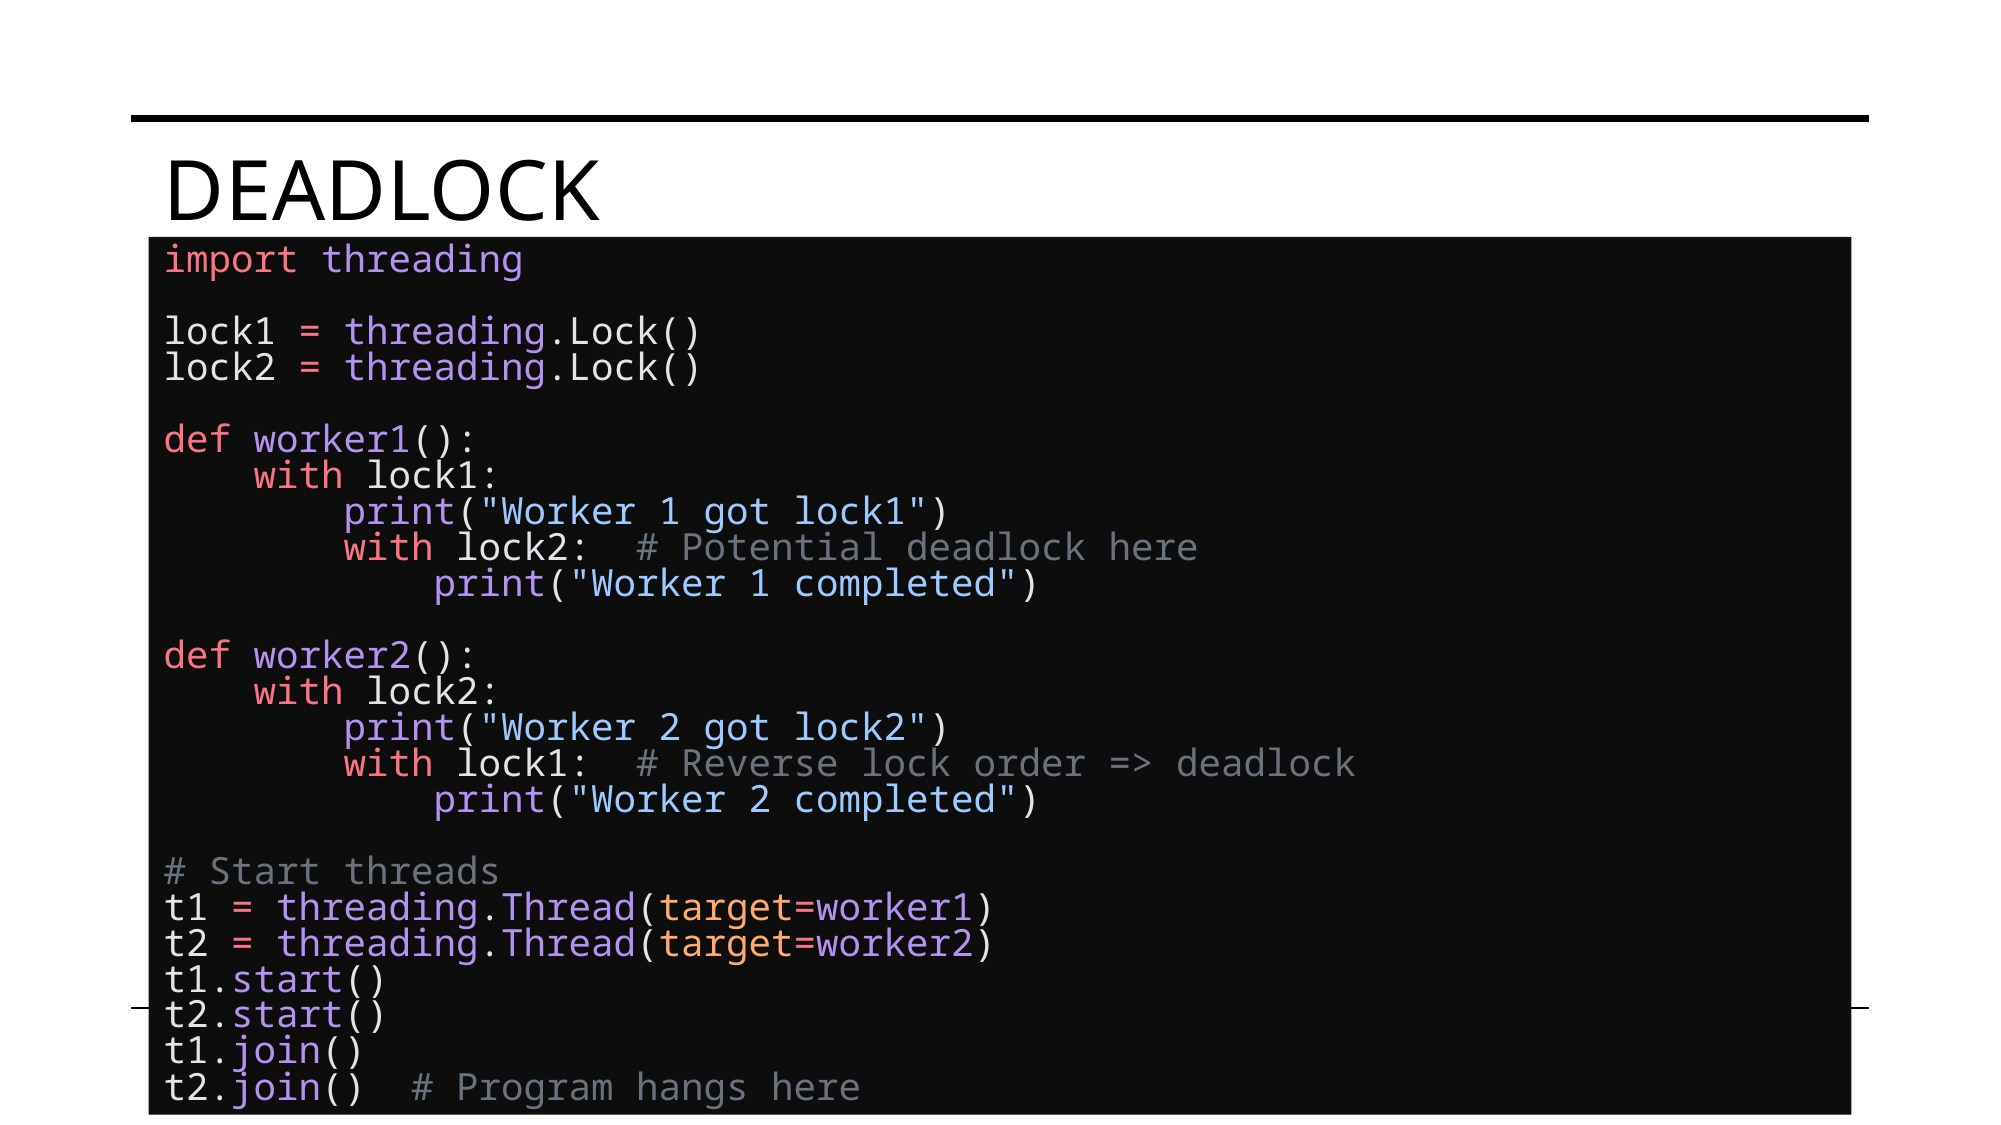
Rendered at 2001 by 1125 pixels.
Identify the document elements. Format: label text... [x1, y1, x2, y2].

title deadlock [148, 129, 1903, 345]
text_box import threading lock1 = threading.Lock() lock2 = threading.Lock() def worker1(): with lock1: print("Worker 1 got lock1") with lock2: # Potential deadlock here print("Worker 1 completed") def worker2(): with lock2: print("Worker 2 got lock2") with lock1: # Reverse lock order => deadlock print("Worker 2 completed") # Start threads t1 = threading.Thread(target=worker1) t2 = threading.Thread(target=worker2) t1.start() t2.start() t1.join() t2.join() # Program hangs here [148, 236, 1852, 1115]
